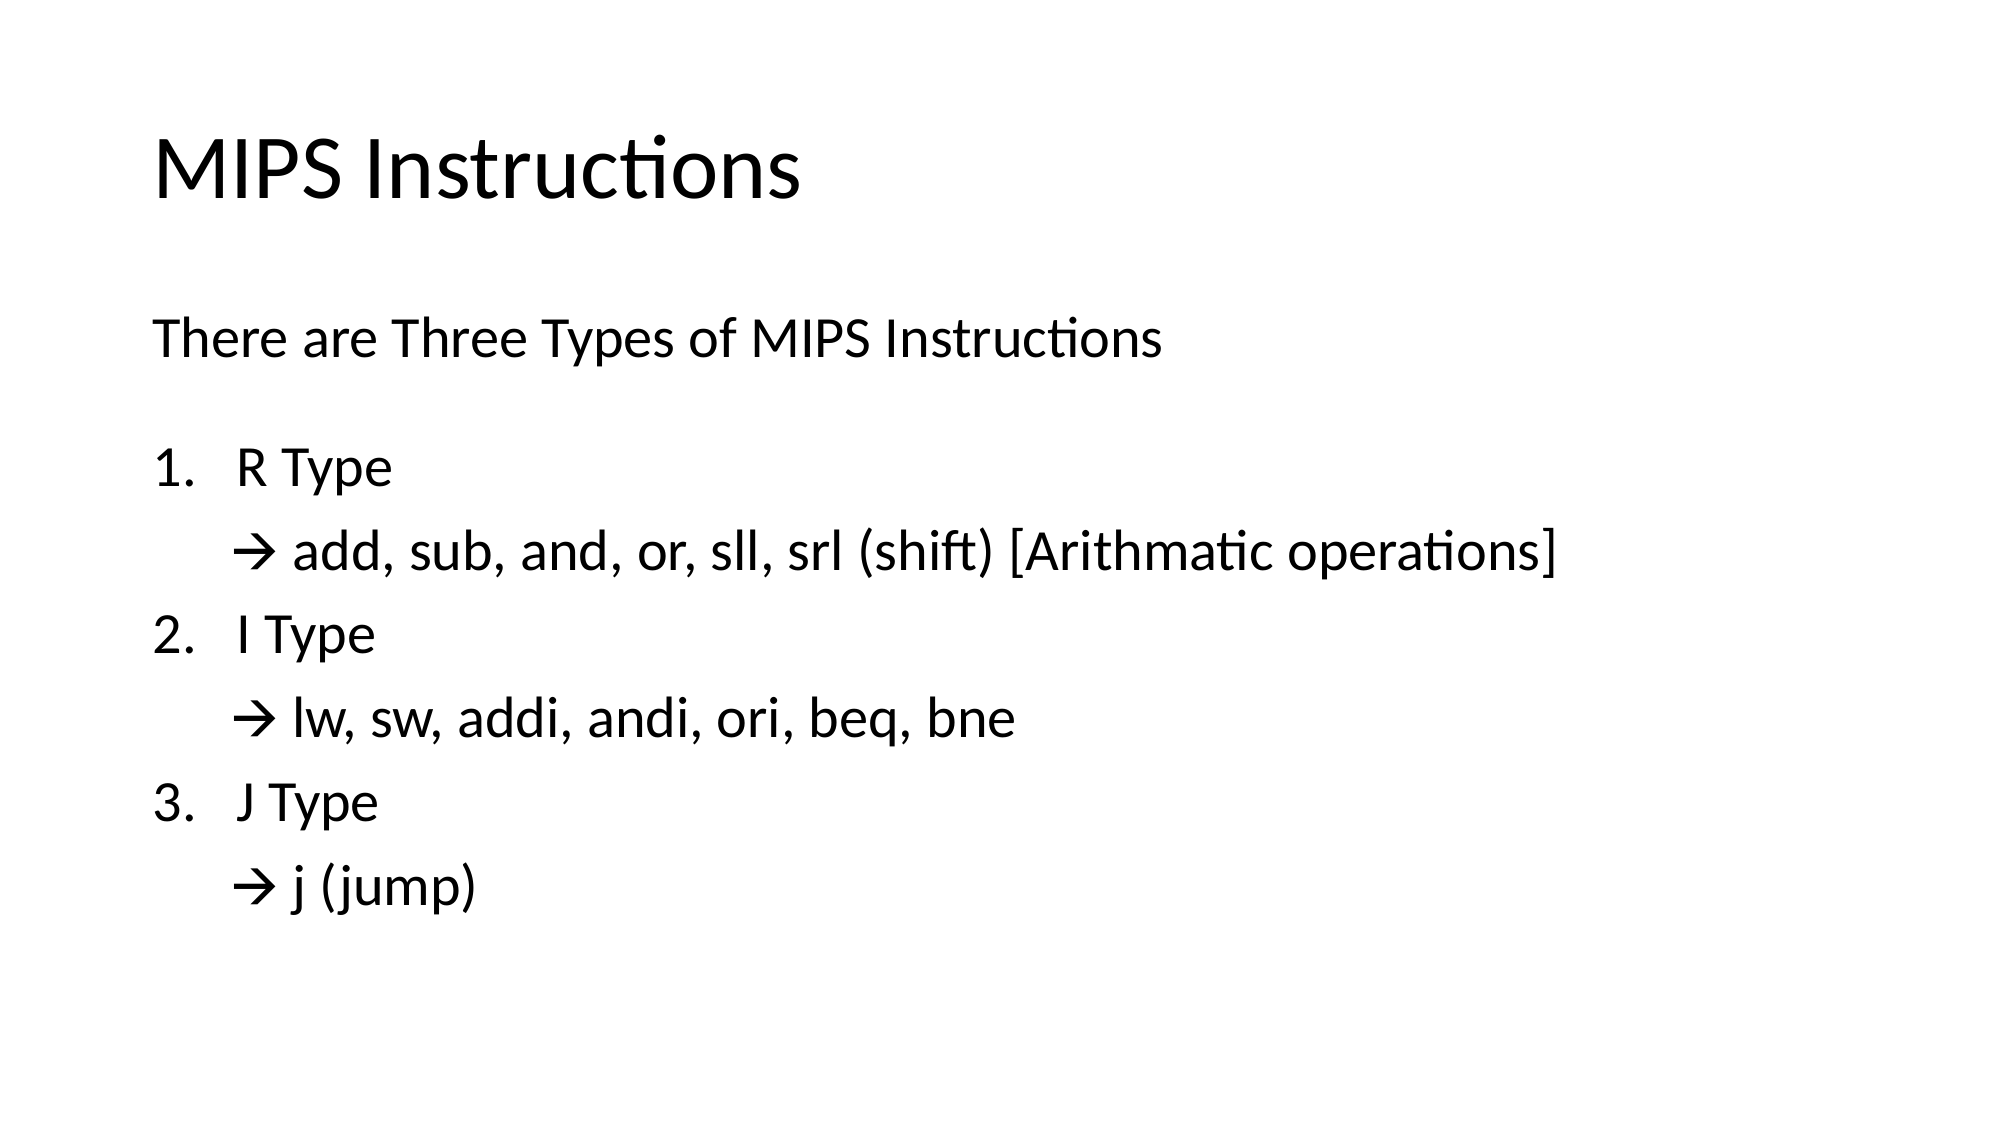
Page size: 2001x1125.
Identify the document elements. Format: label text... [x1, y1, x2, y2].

title MIPS Instructions [137, 59, 1863, 278]
list There are Three Types of MIPS Instructions R Type 🡪 add, sub, and, or, sll, srl (shift) [Arithmatic operations] I Type 🡪 lw, sw, addi, andi, ori, beq, bne J Type 🡪 j (jump) [137, 299, 1863, 1014]
